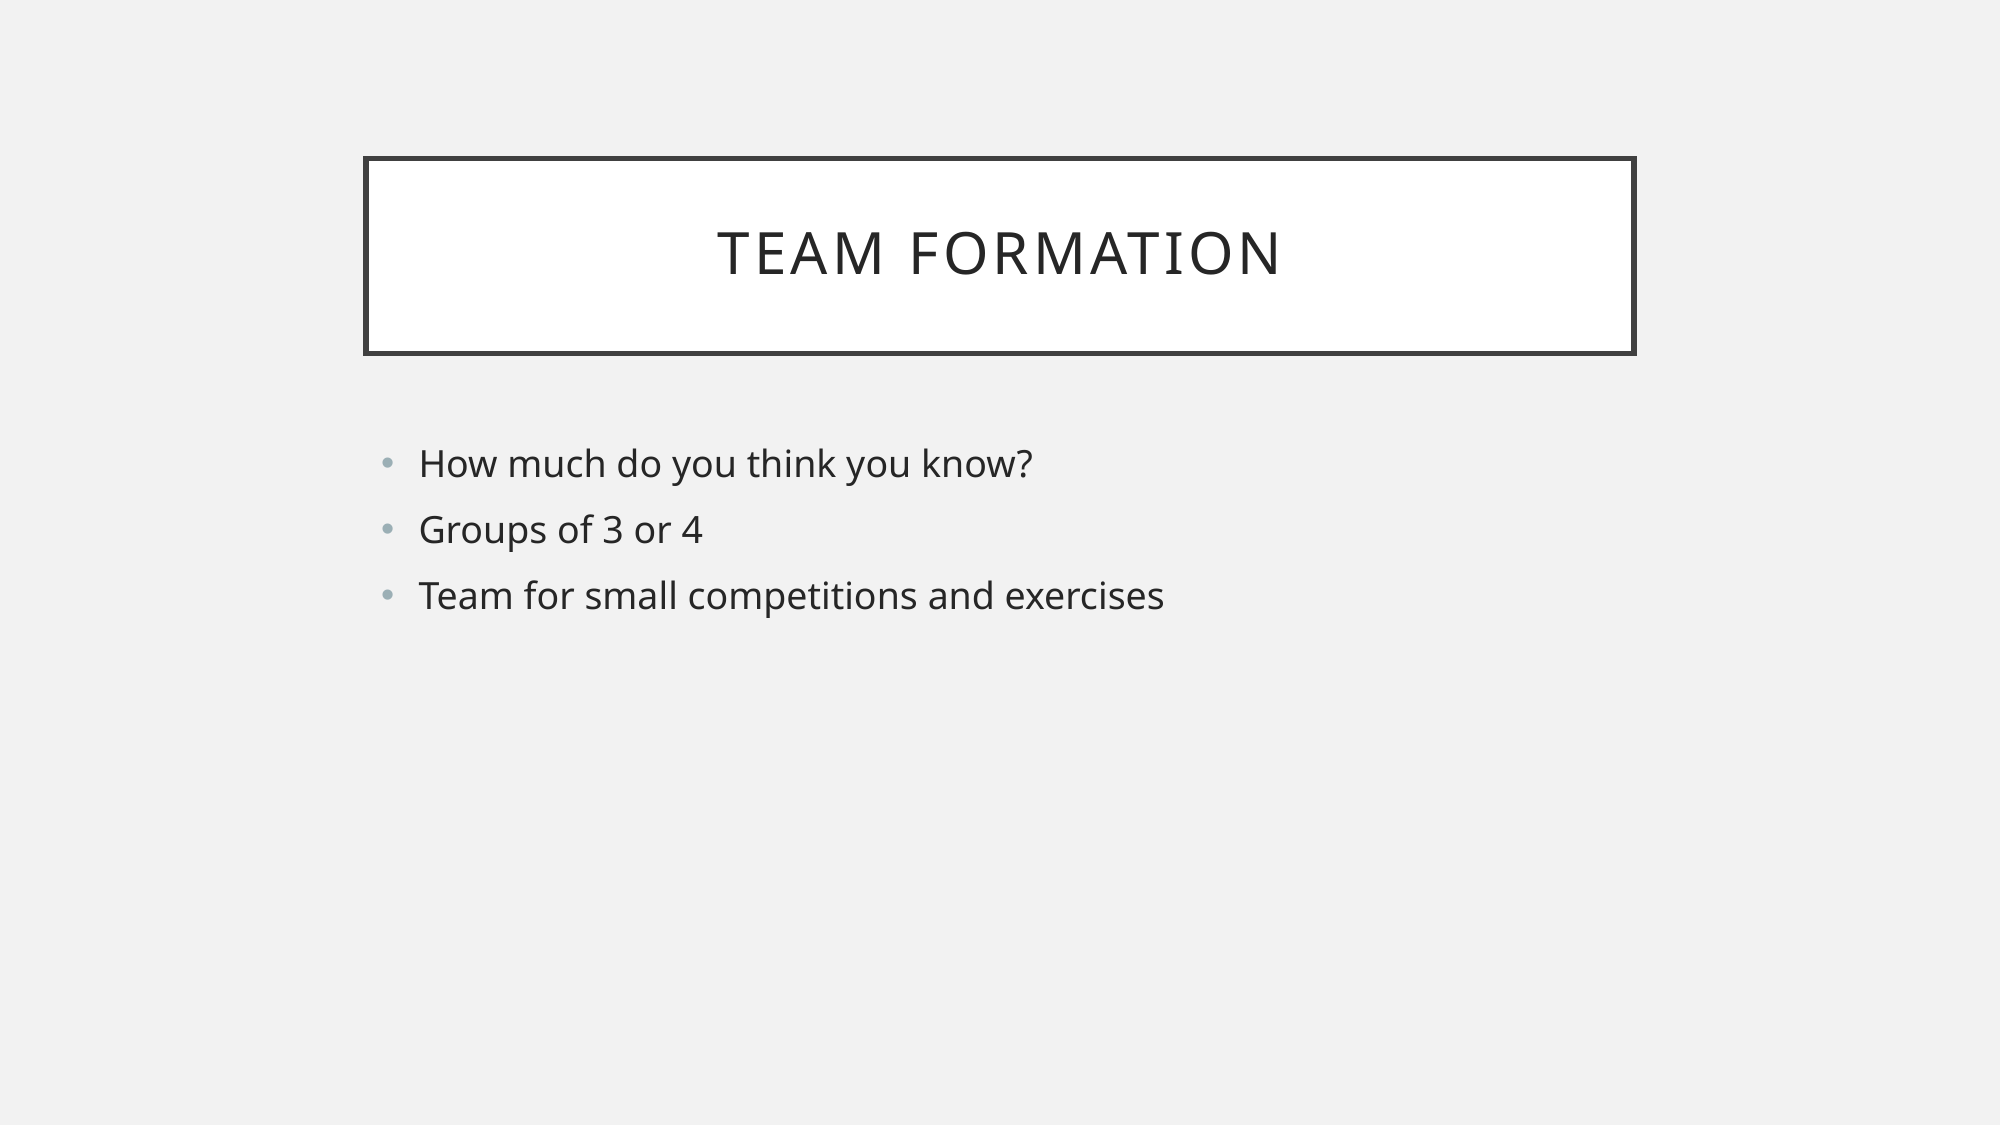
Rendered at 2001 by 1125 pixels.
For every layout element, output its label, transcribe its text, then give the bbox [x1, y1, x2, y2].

title Team Formation [363, 156, 1637, 356]
list How much do you think you know? Groups of 3 or 4 Team for small competitions and exercises [366, 432, 1634, 942]
